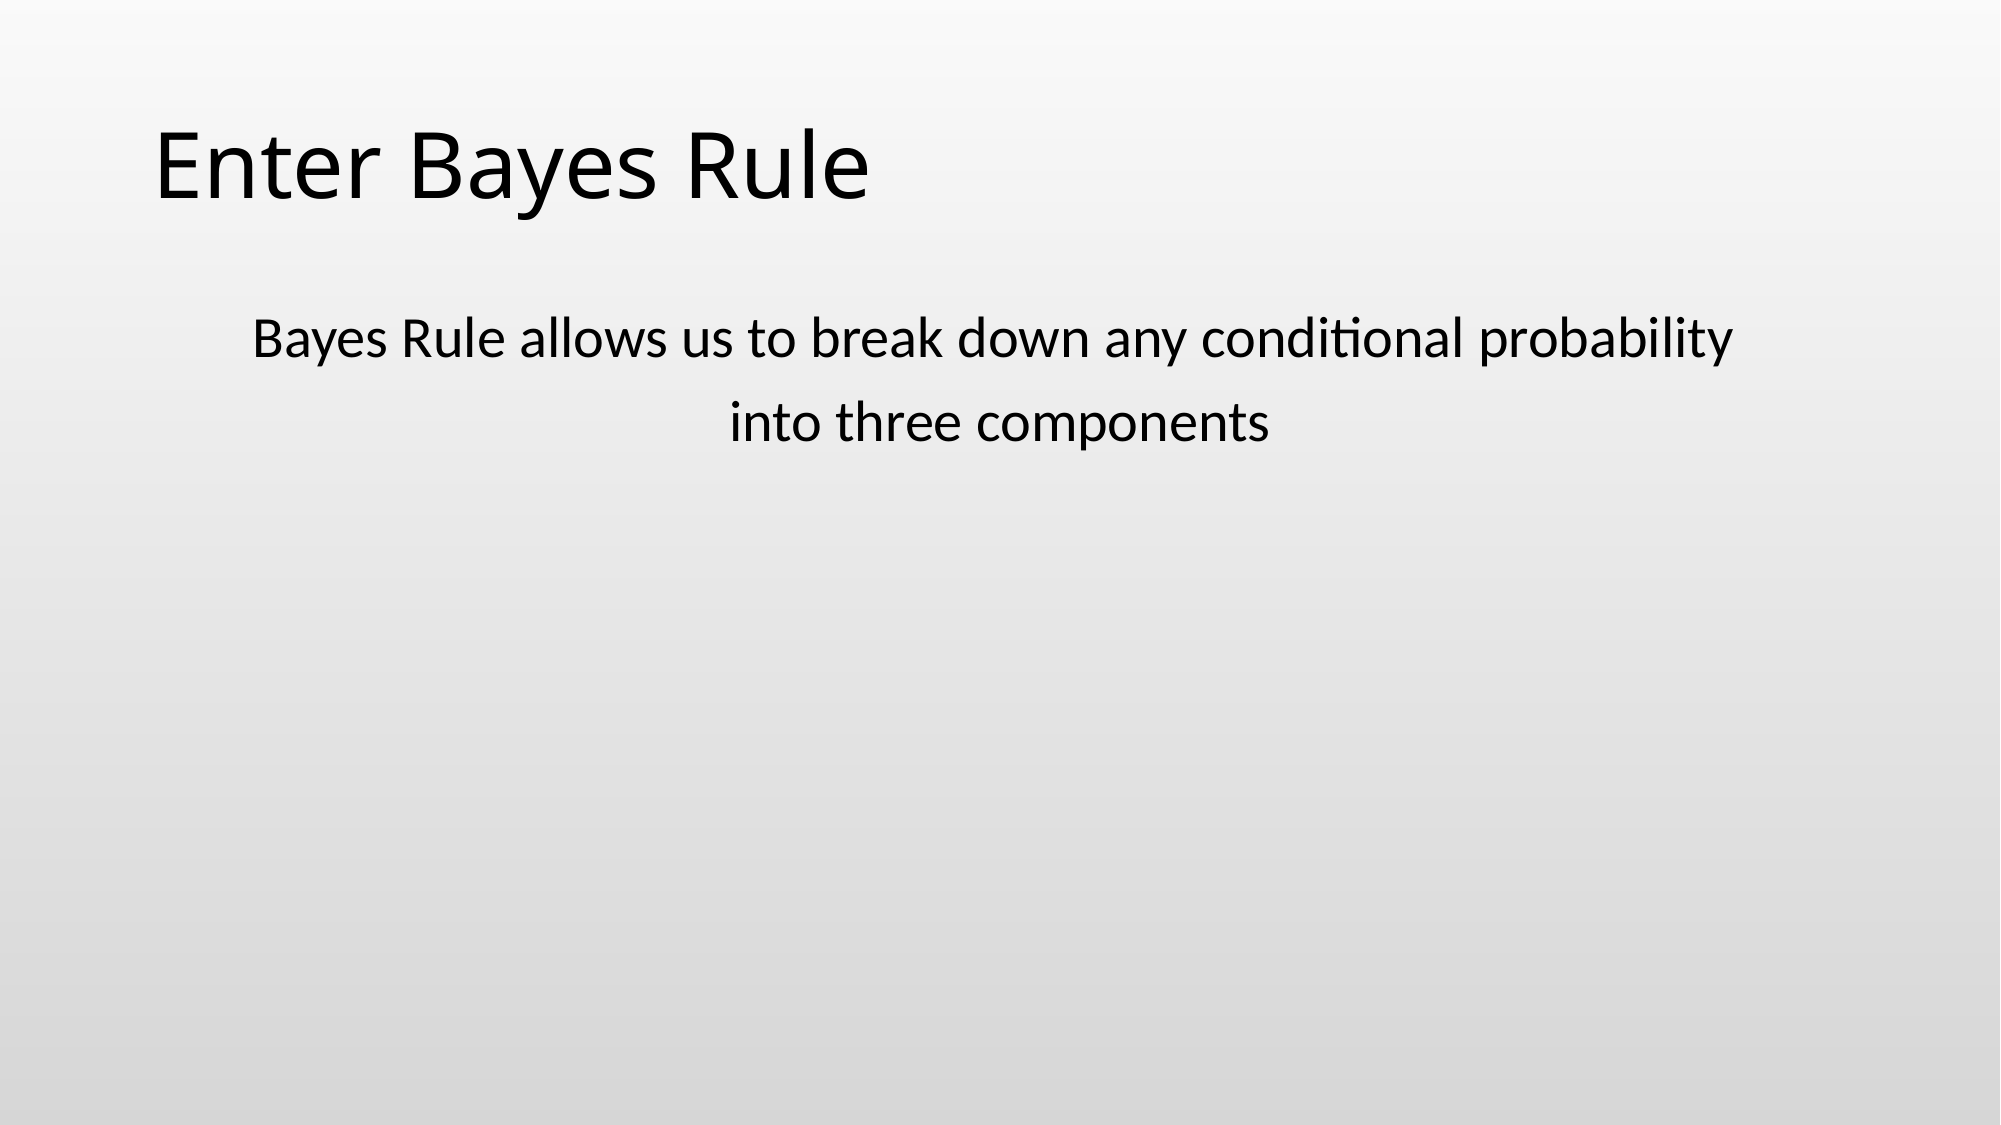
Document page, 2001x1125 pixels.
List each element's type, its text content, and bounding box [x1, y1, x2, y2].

title Enter Bayes Rule [137, 59, 1863, 278]
